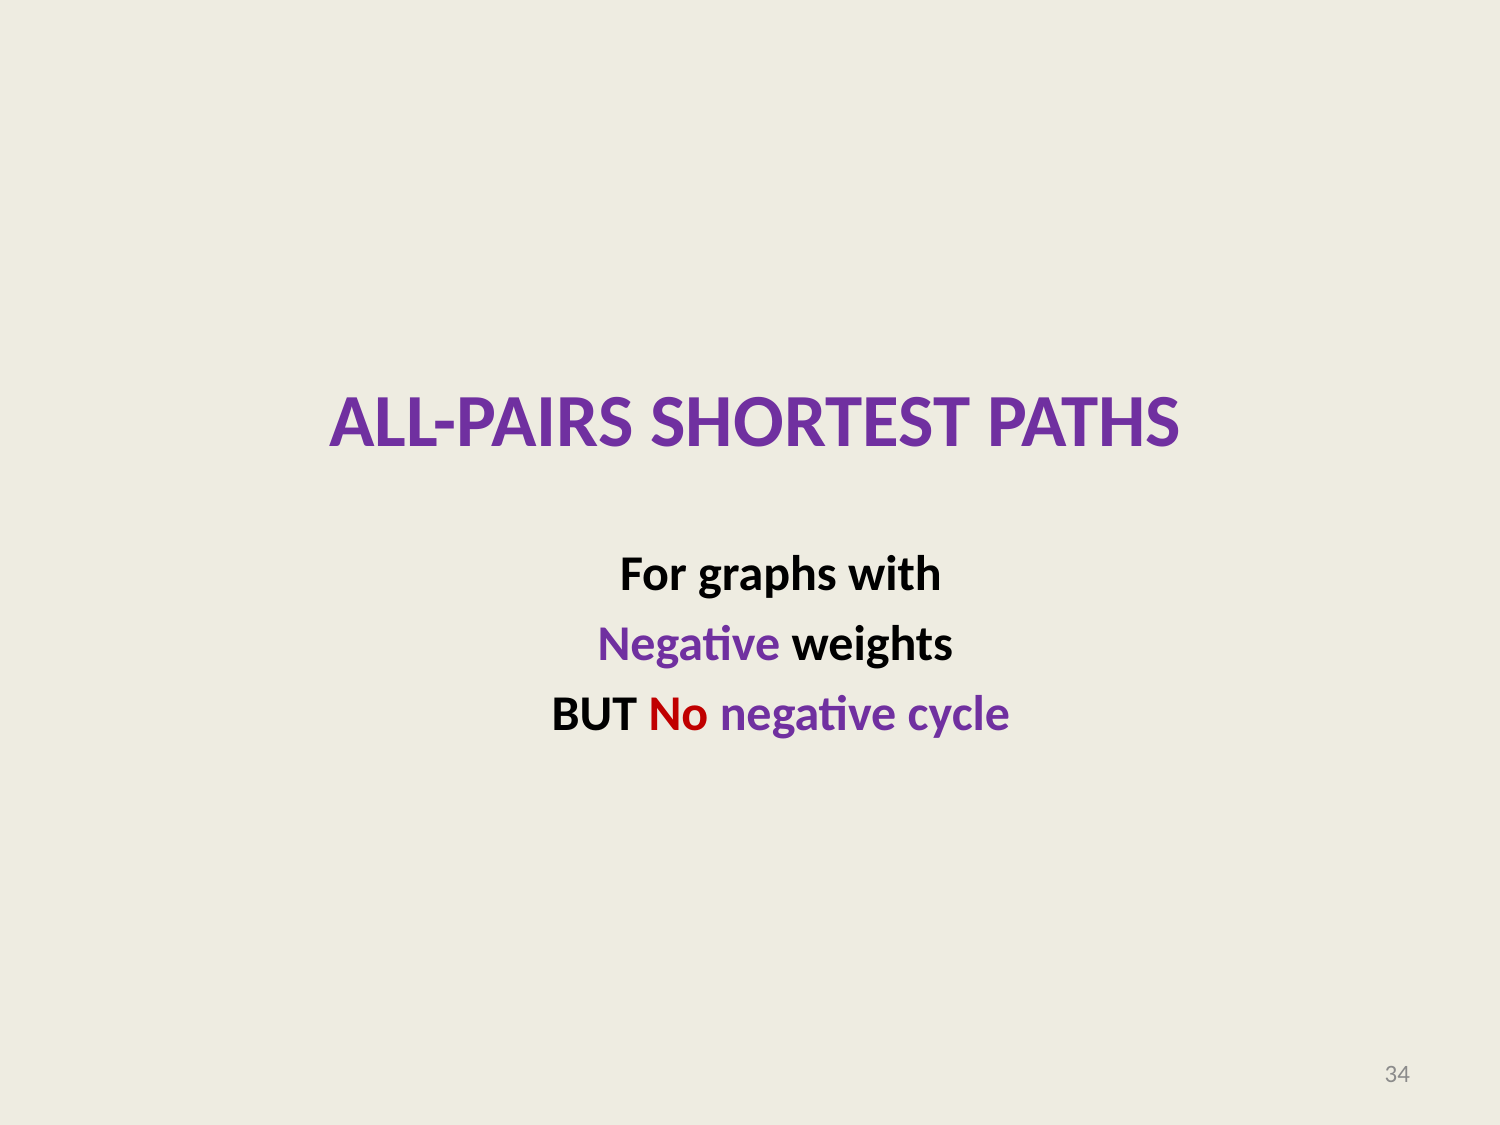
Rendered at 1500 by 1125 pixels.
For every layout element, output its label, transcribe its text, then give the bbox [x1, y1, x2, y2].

slide_number 34 [1074, 1042, 1425, 1103]
text_box For graphs with Negative weights BUT No negative cycle [143, 501, 1419, 748]
title All-pairs shortest paths [118, 364, 1394, 588]
